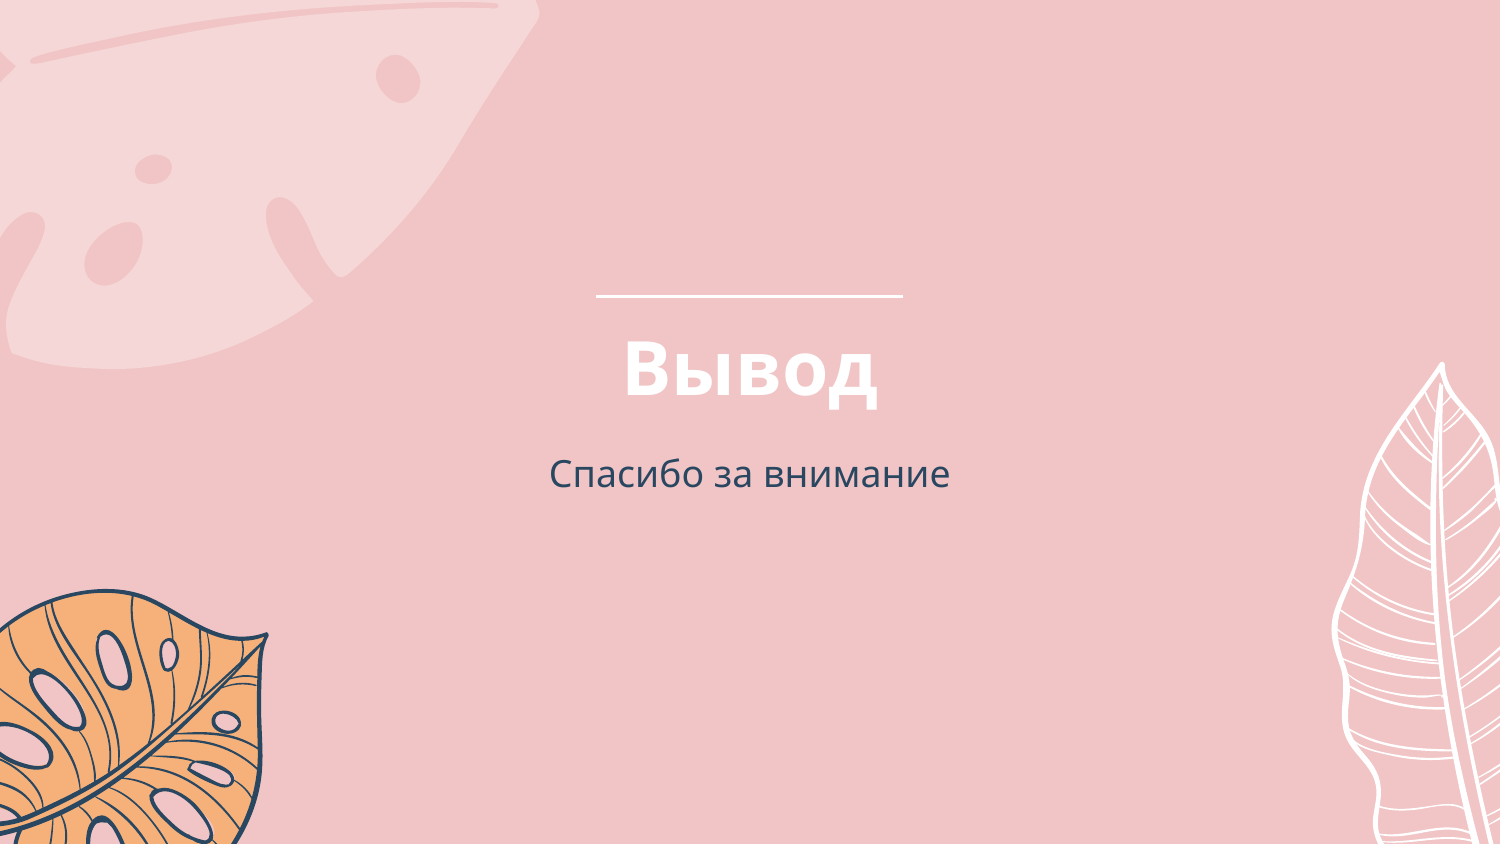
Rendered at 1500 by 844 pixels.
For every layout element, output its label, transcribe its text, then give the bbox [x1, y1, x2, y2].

title Вывод [510, 296, 990, 434]
subtitle Спасибо за внимание [510, 434, 990, 565]
